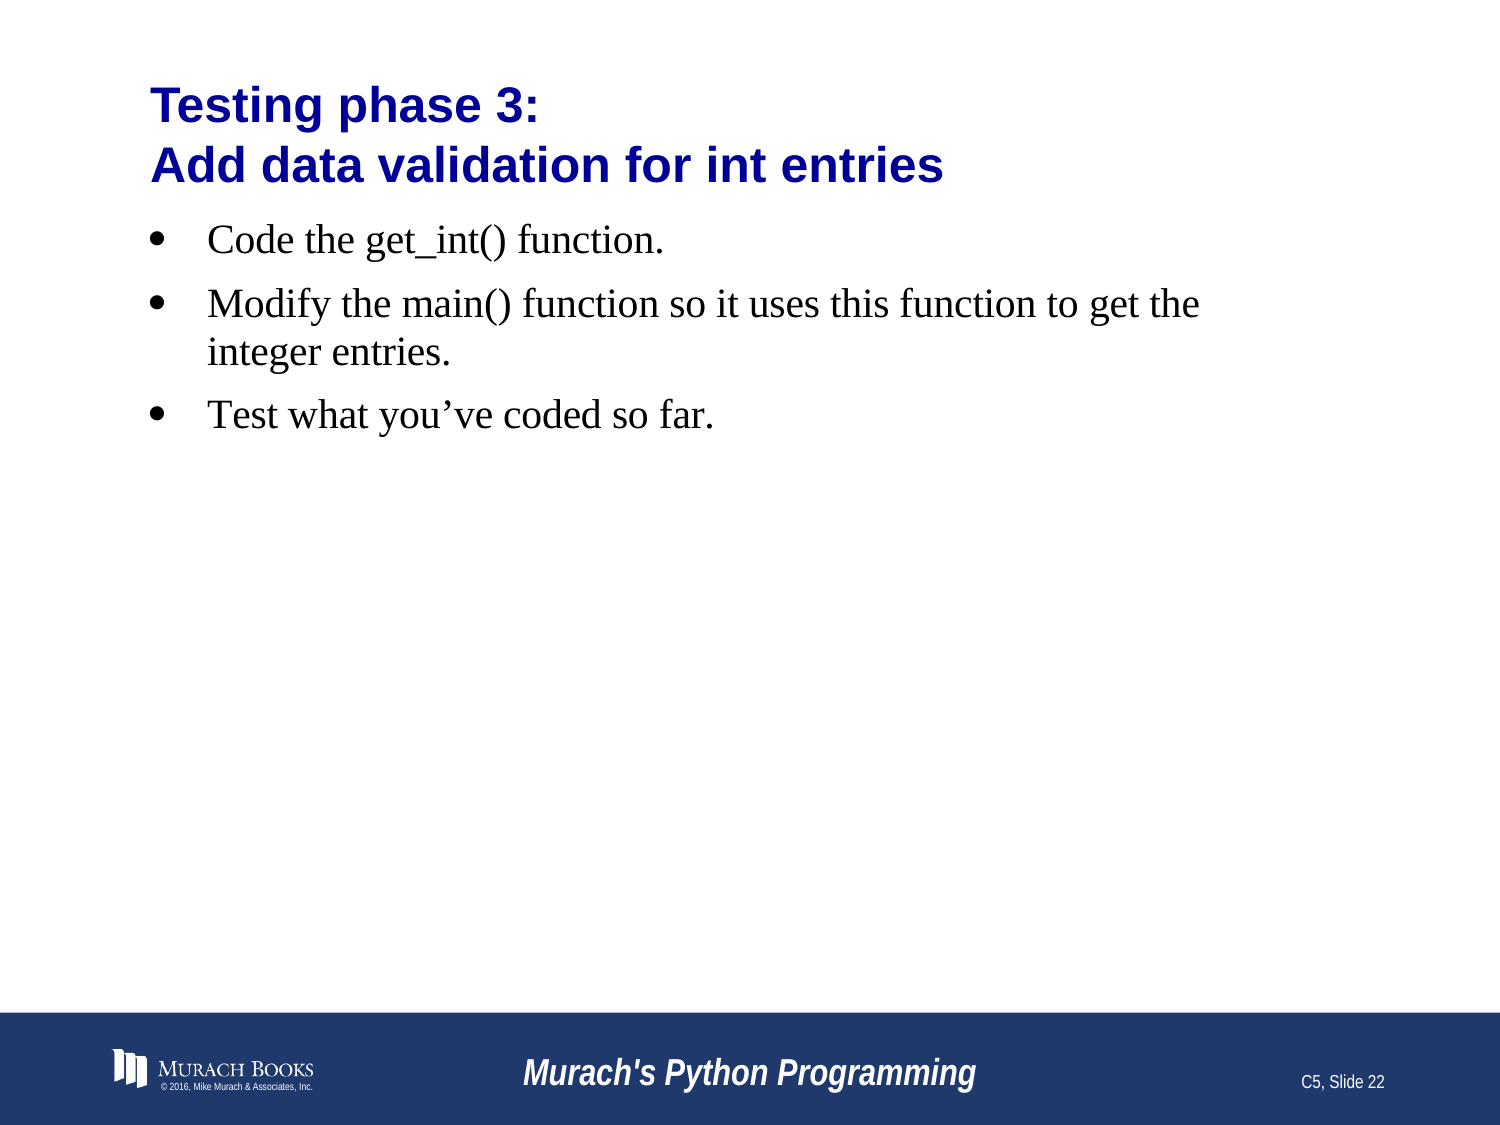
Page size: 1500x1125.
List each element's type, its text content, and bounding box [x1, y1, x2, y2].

title Testing phase 3: Add data validation for int entries [150, 72, 1350, 194]
footer © 2016, Mike Murach & Associates, Inc. [12, 1025, 463, 1100]
slide_number C5, Slide 22 [1087, 1025, 1400, 1100]
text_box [149, 212, 1348, 451]
slide_number Murach's Python Programming [463, 1025, 1050, 1100]
